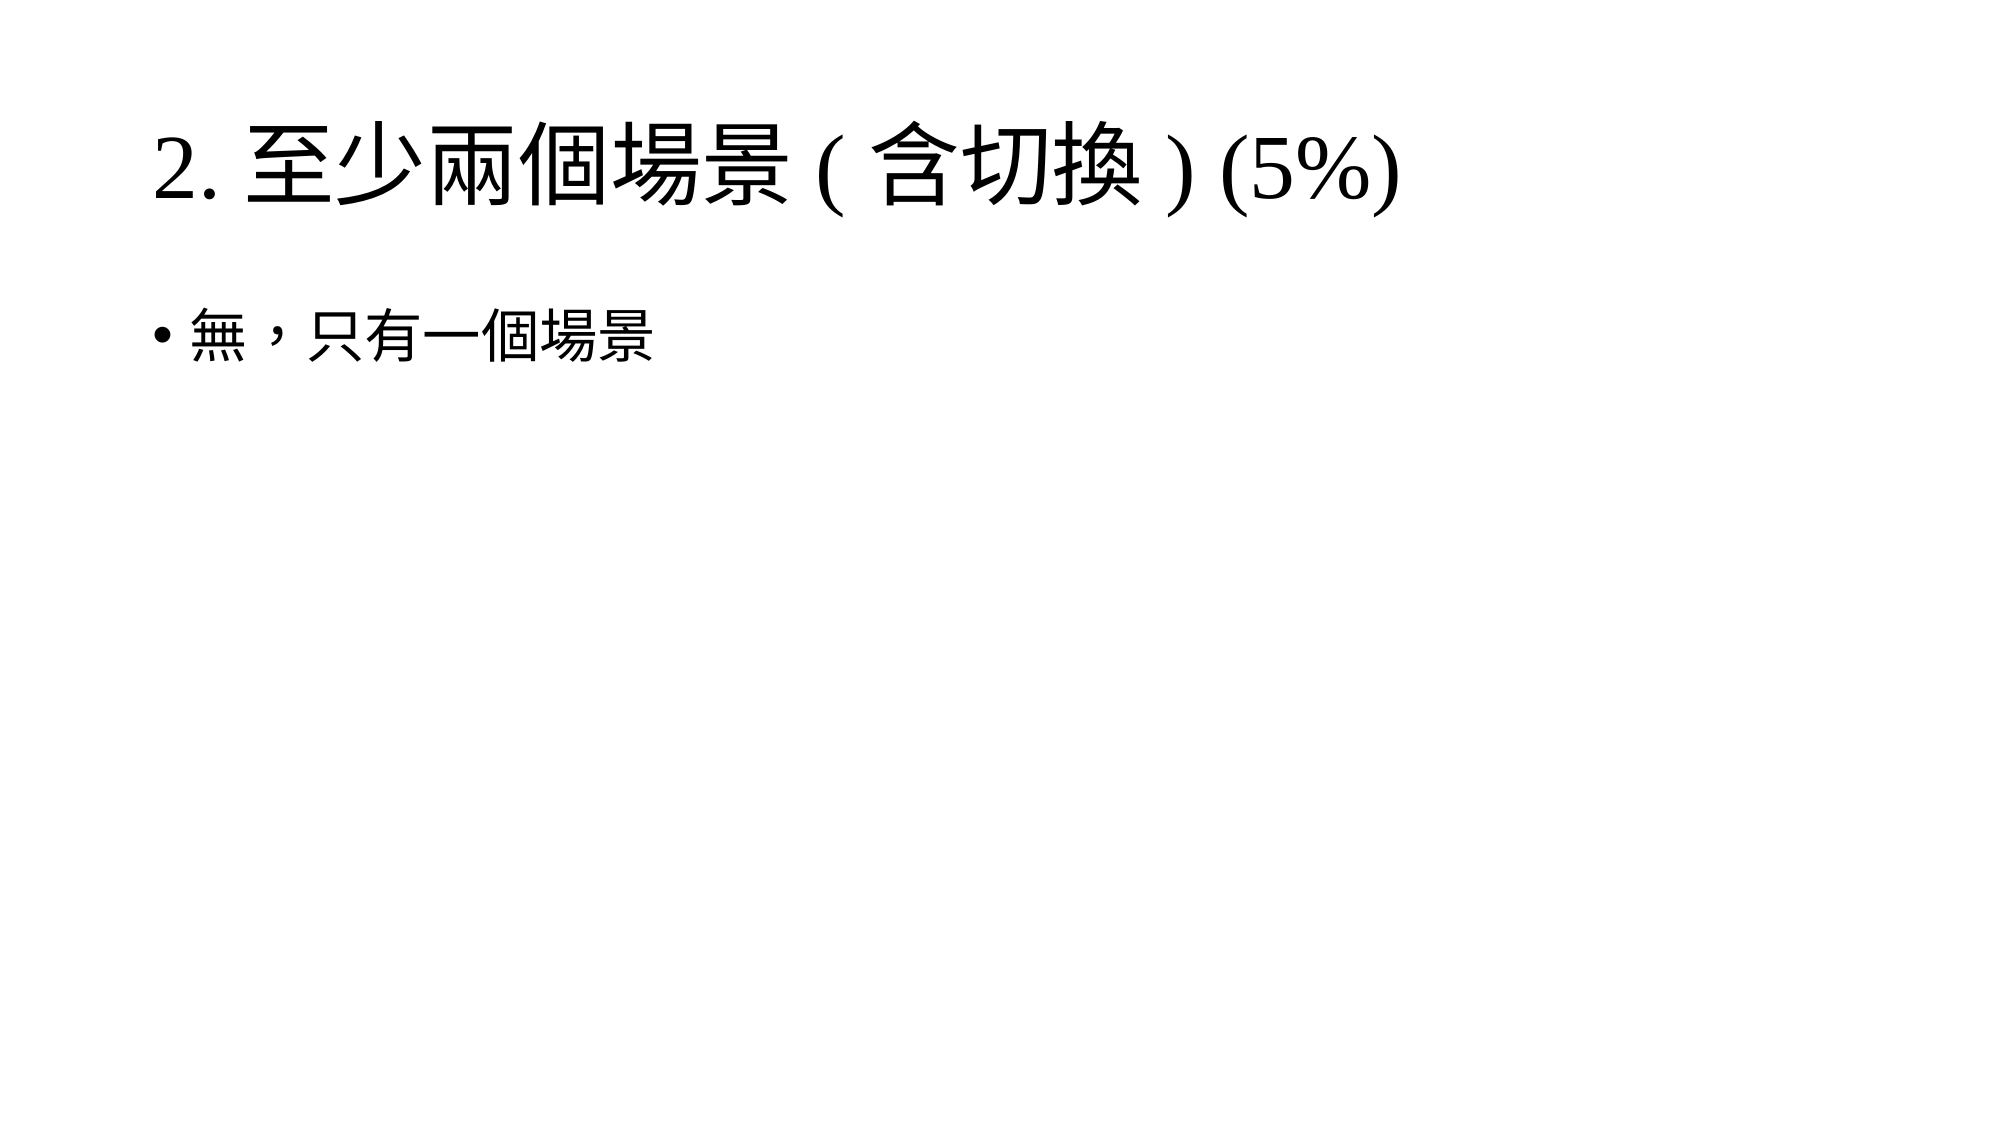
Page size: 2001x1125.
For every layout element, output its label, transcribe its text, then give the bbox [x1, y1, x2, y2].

list 無，只有一個場景 [137, 299, 1863, 1014]
title 2.至少兩個場景(含切換) (5%) [137, 59, 1863, 278]
